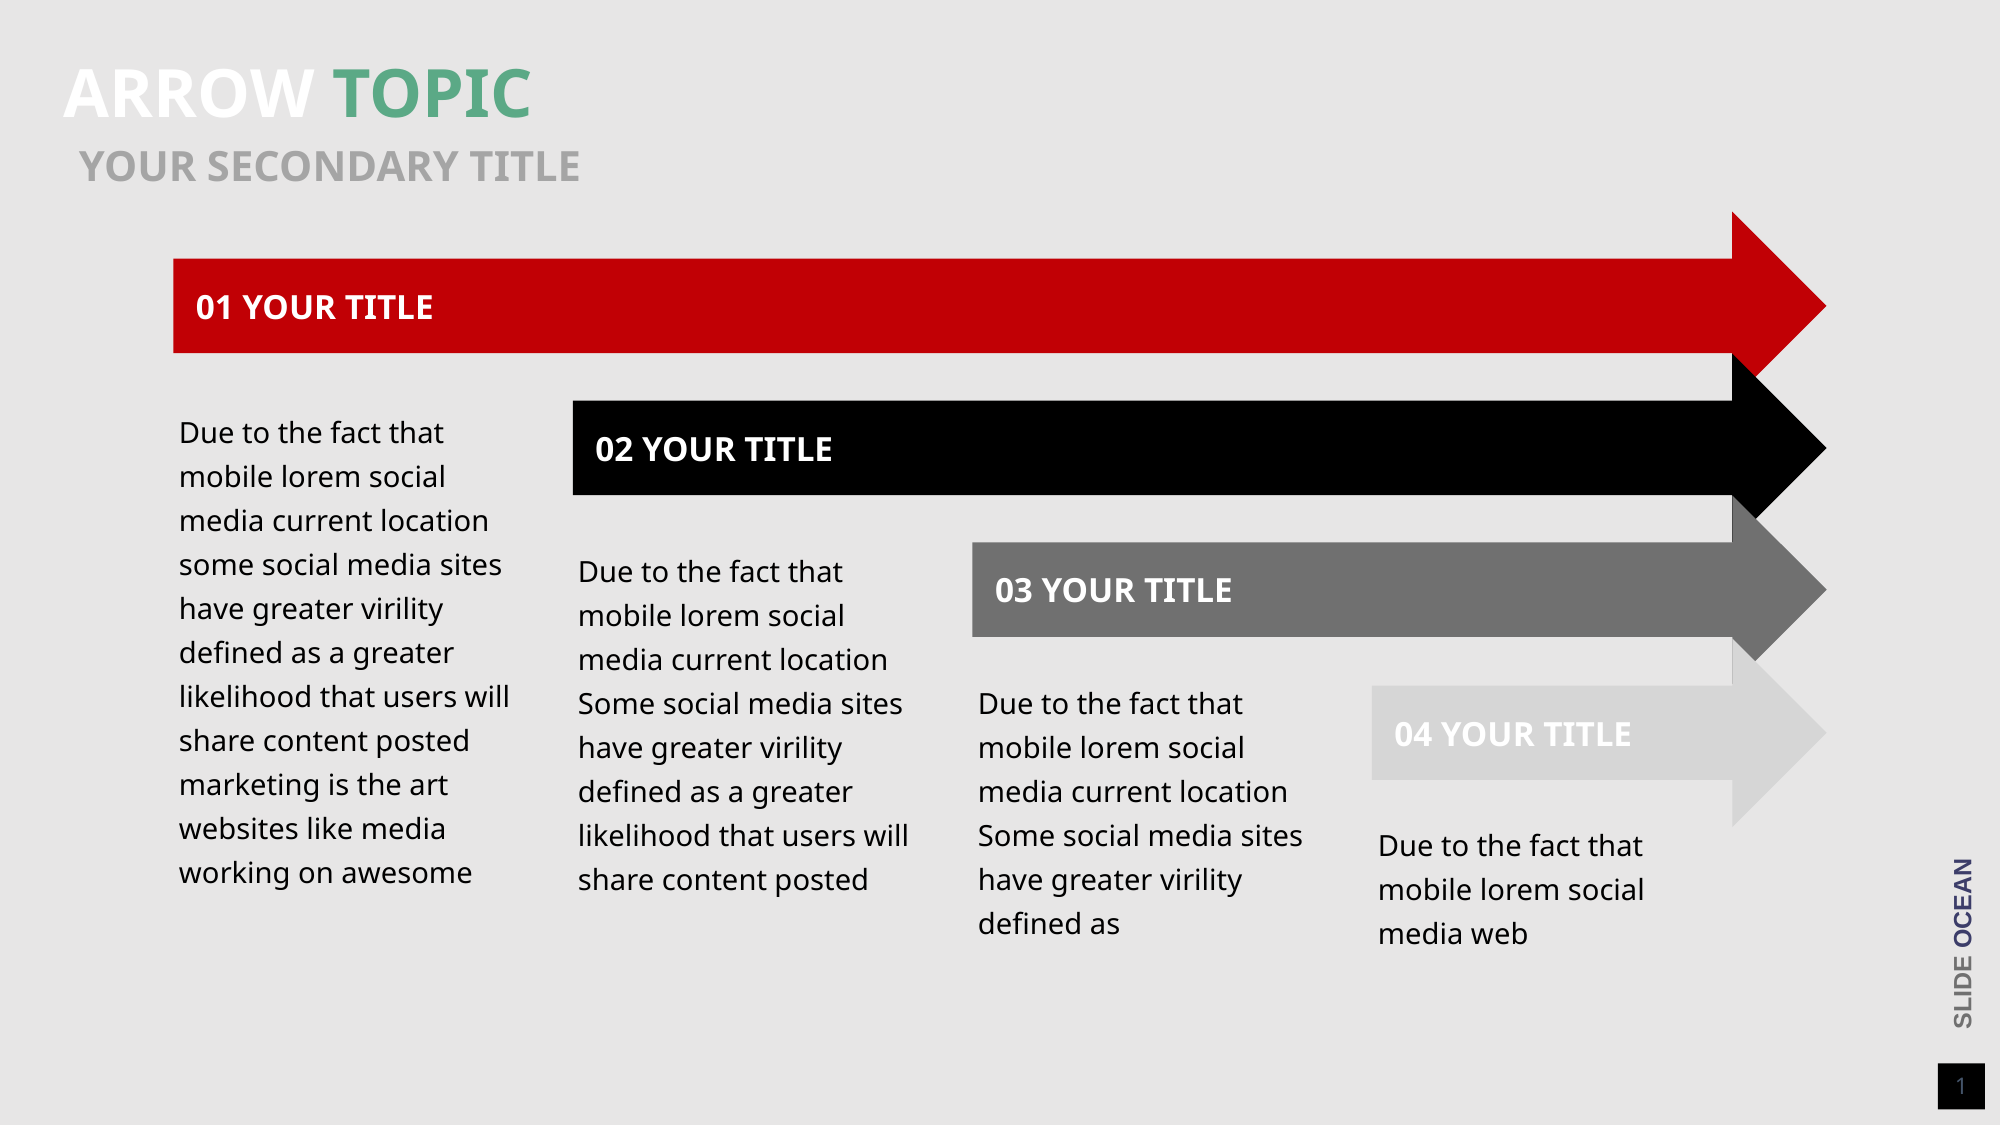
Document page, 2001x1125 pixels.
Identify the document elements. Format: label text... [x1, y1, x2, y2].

text_box Due to the fact that mobile lorem social media current location Some social media sites have greater virility defined as a greater likelihood that users will share content posted [562, 537, 934, 905]
text_box 04 YOUR TITLE [1371, 638, 1827, 826]
text_box Due to the fact that mobile lorem social media web [1362, 810, 1734, 958]
text_box 02 YOUR TITLE [572, 353, 1827, 519]
text_box 01 YOUR TITLE [173, 211, 1827, 377]
text_box 03 YOUR TITLE [972, 495, 1827, 661]
text_box YOUR SECONDARY TITLE [63, 132, 626, 198]
text_box ARROW TOPIC [63, 39, 602, 132]
text_box Due to the fact that mobile lorem social media current location some social media sites have greater virility defined as a greater likelihood that users will share content posted marketing is the art websites like media working on awesome [163, 397, 535, 897]
text_box Due to the fact that mobile lorem social media current location Some social media sites have greater virility defined as [962, 668, 1334, 948]
